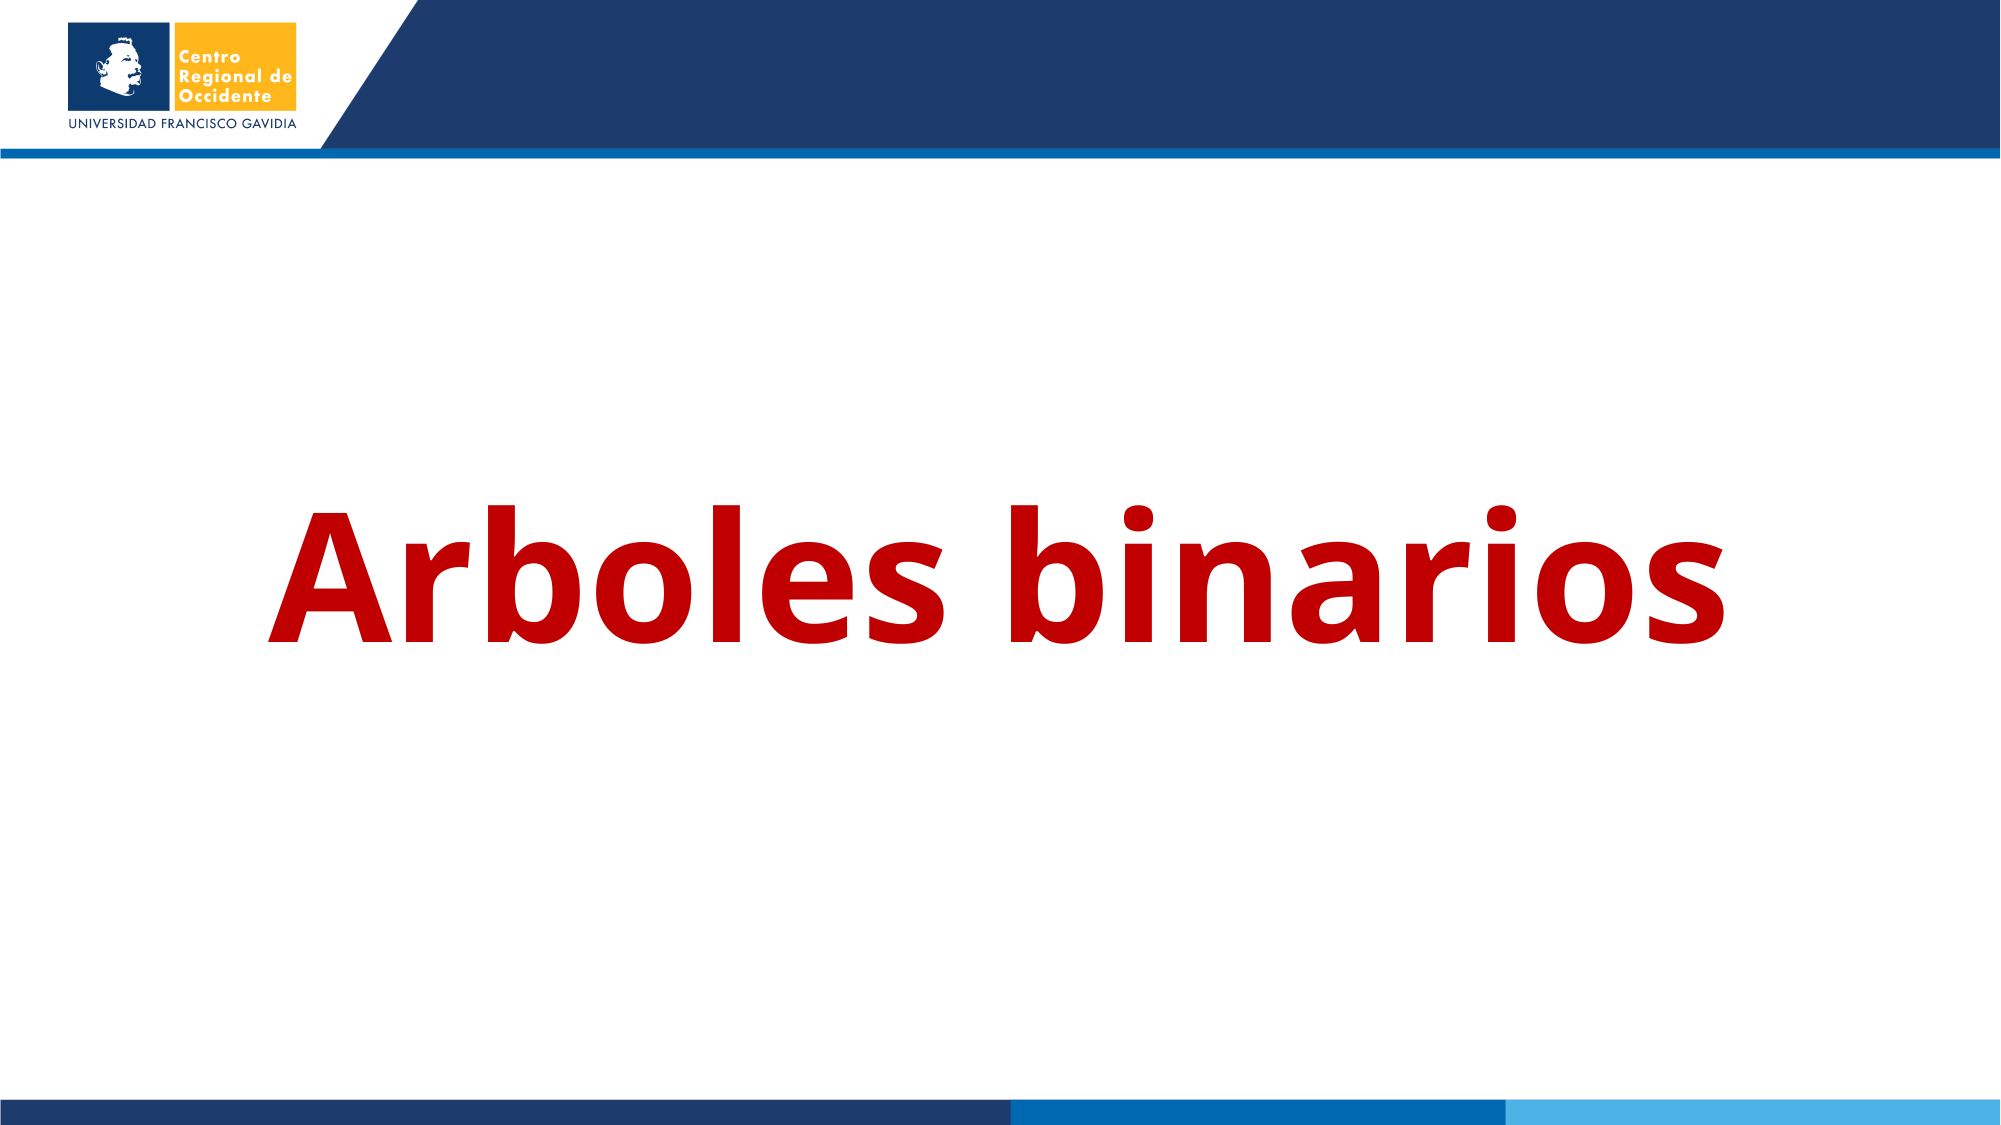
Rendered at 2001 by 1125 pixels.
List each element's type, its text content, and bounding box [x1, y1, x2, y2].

title Arboles binarios [249, 297, 1750, 690]
picture [0, 0, 2001, 1125]
